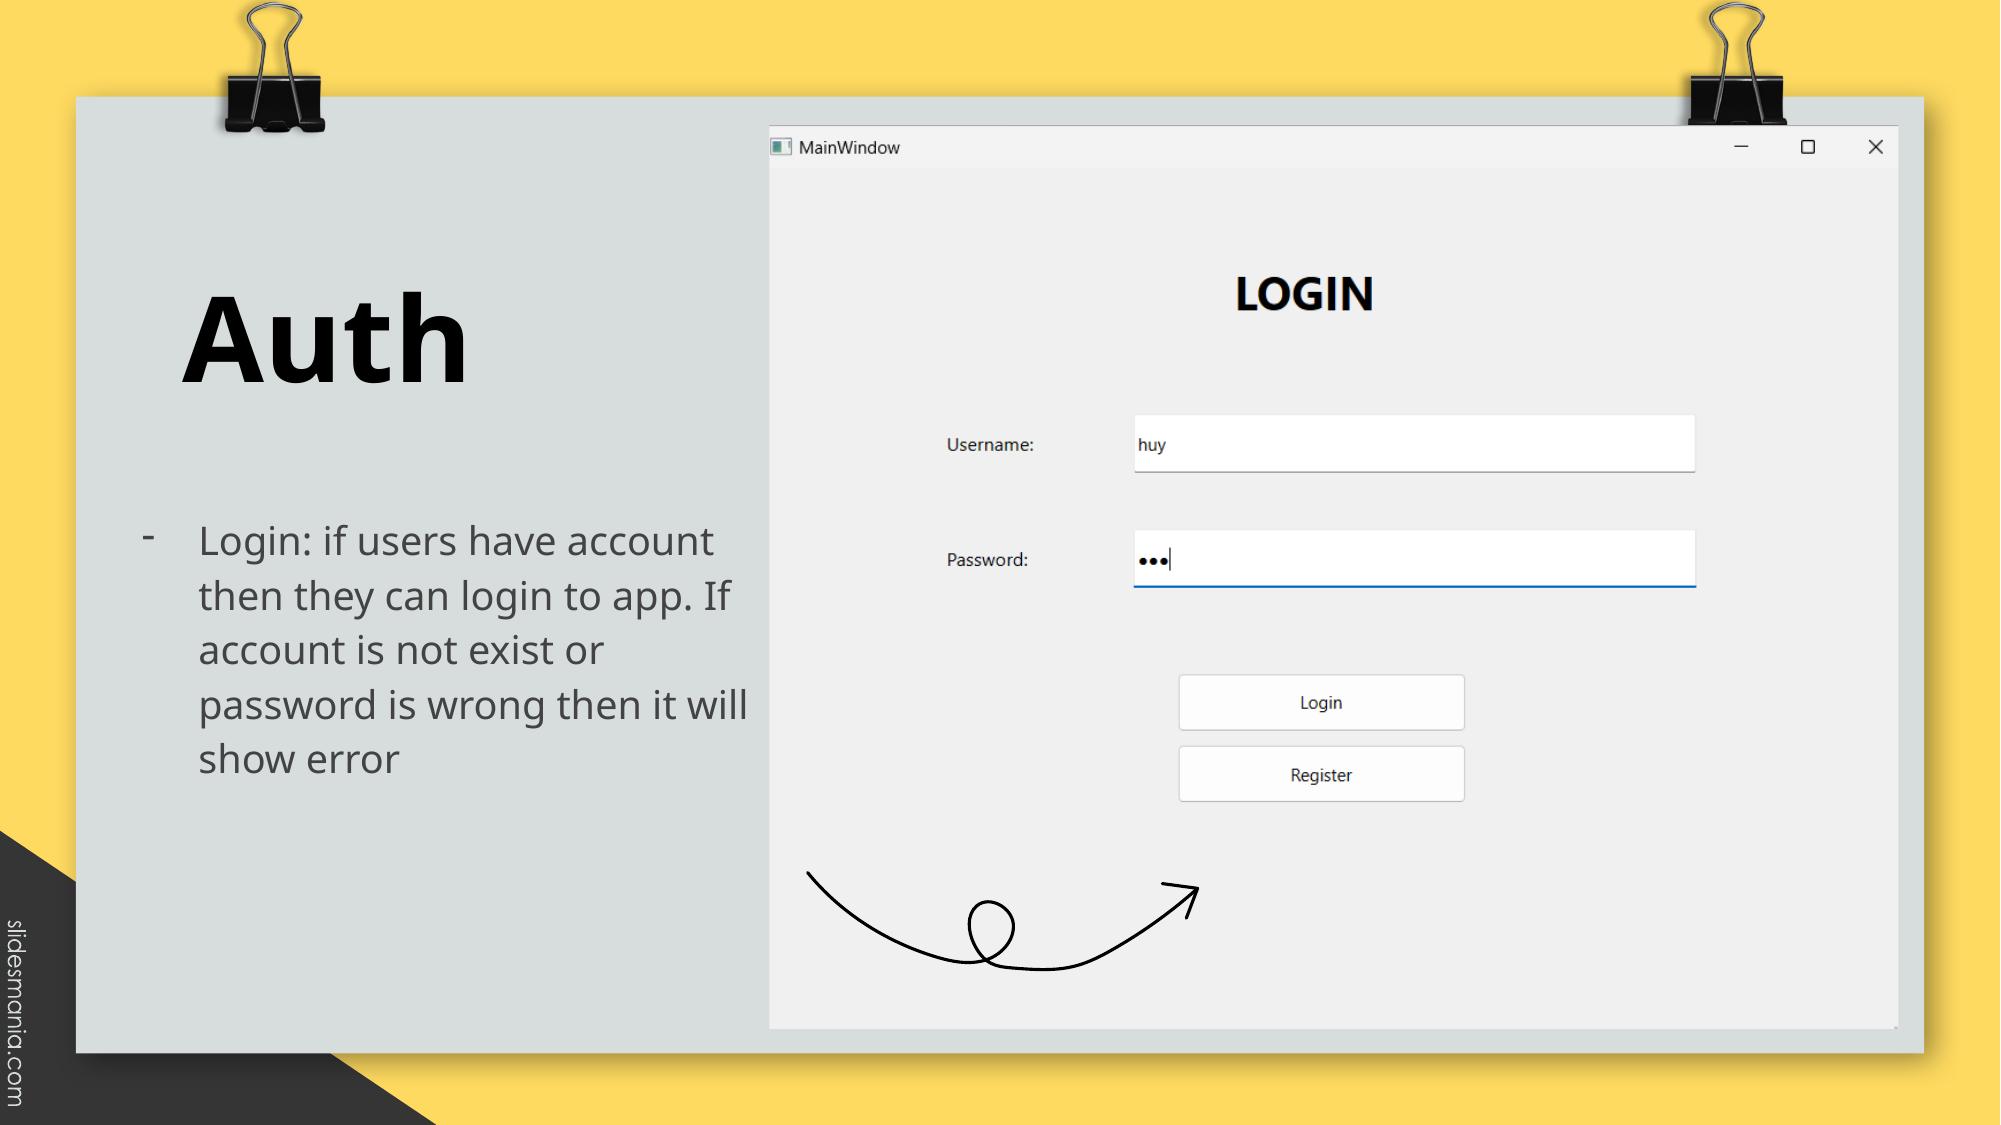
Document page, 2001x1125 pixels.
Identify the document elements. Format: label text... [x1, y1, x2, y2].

picture [120, 0, 430, 147]
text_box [821, 822, 1195, 982]
picture [769, 0, 1899, 1030]
title Auth [162, 244, 692, 404]
list Login: if users have account then they can login to app. If account is not exist or password is wrong then it will show error [121, 488, 763, 997]
